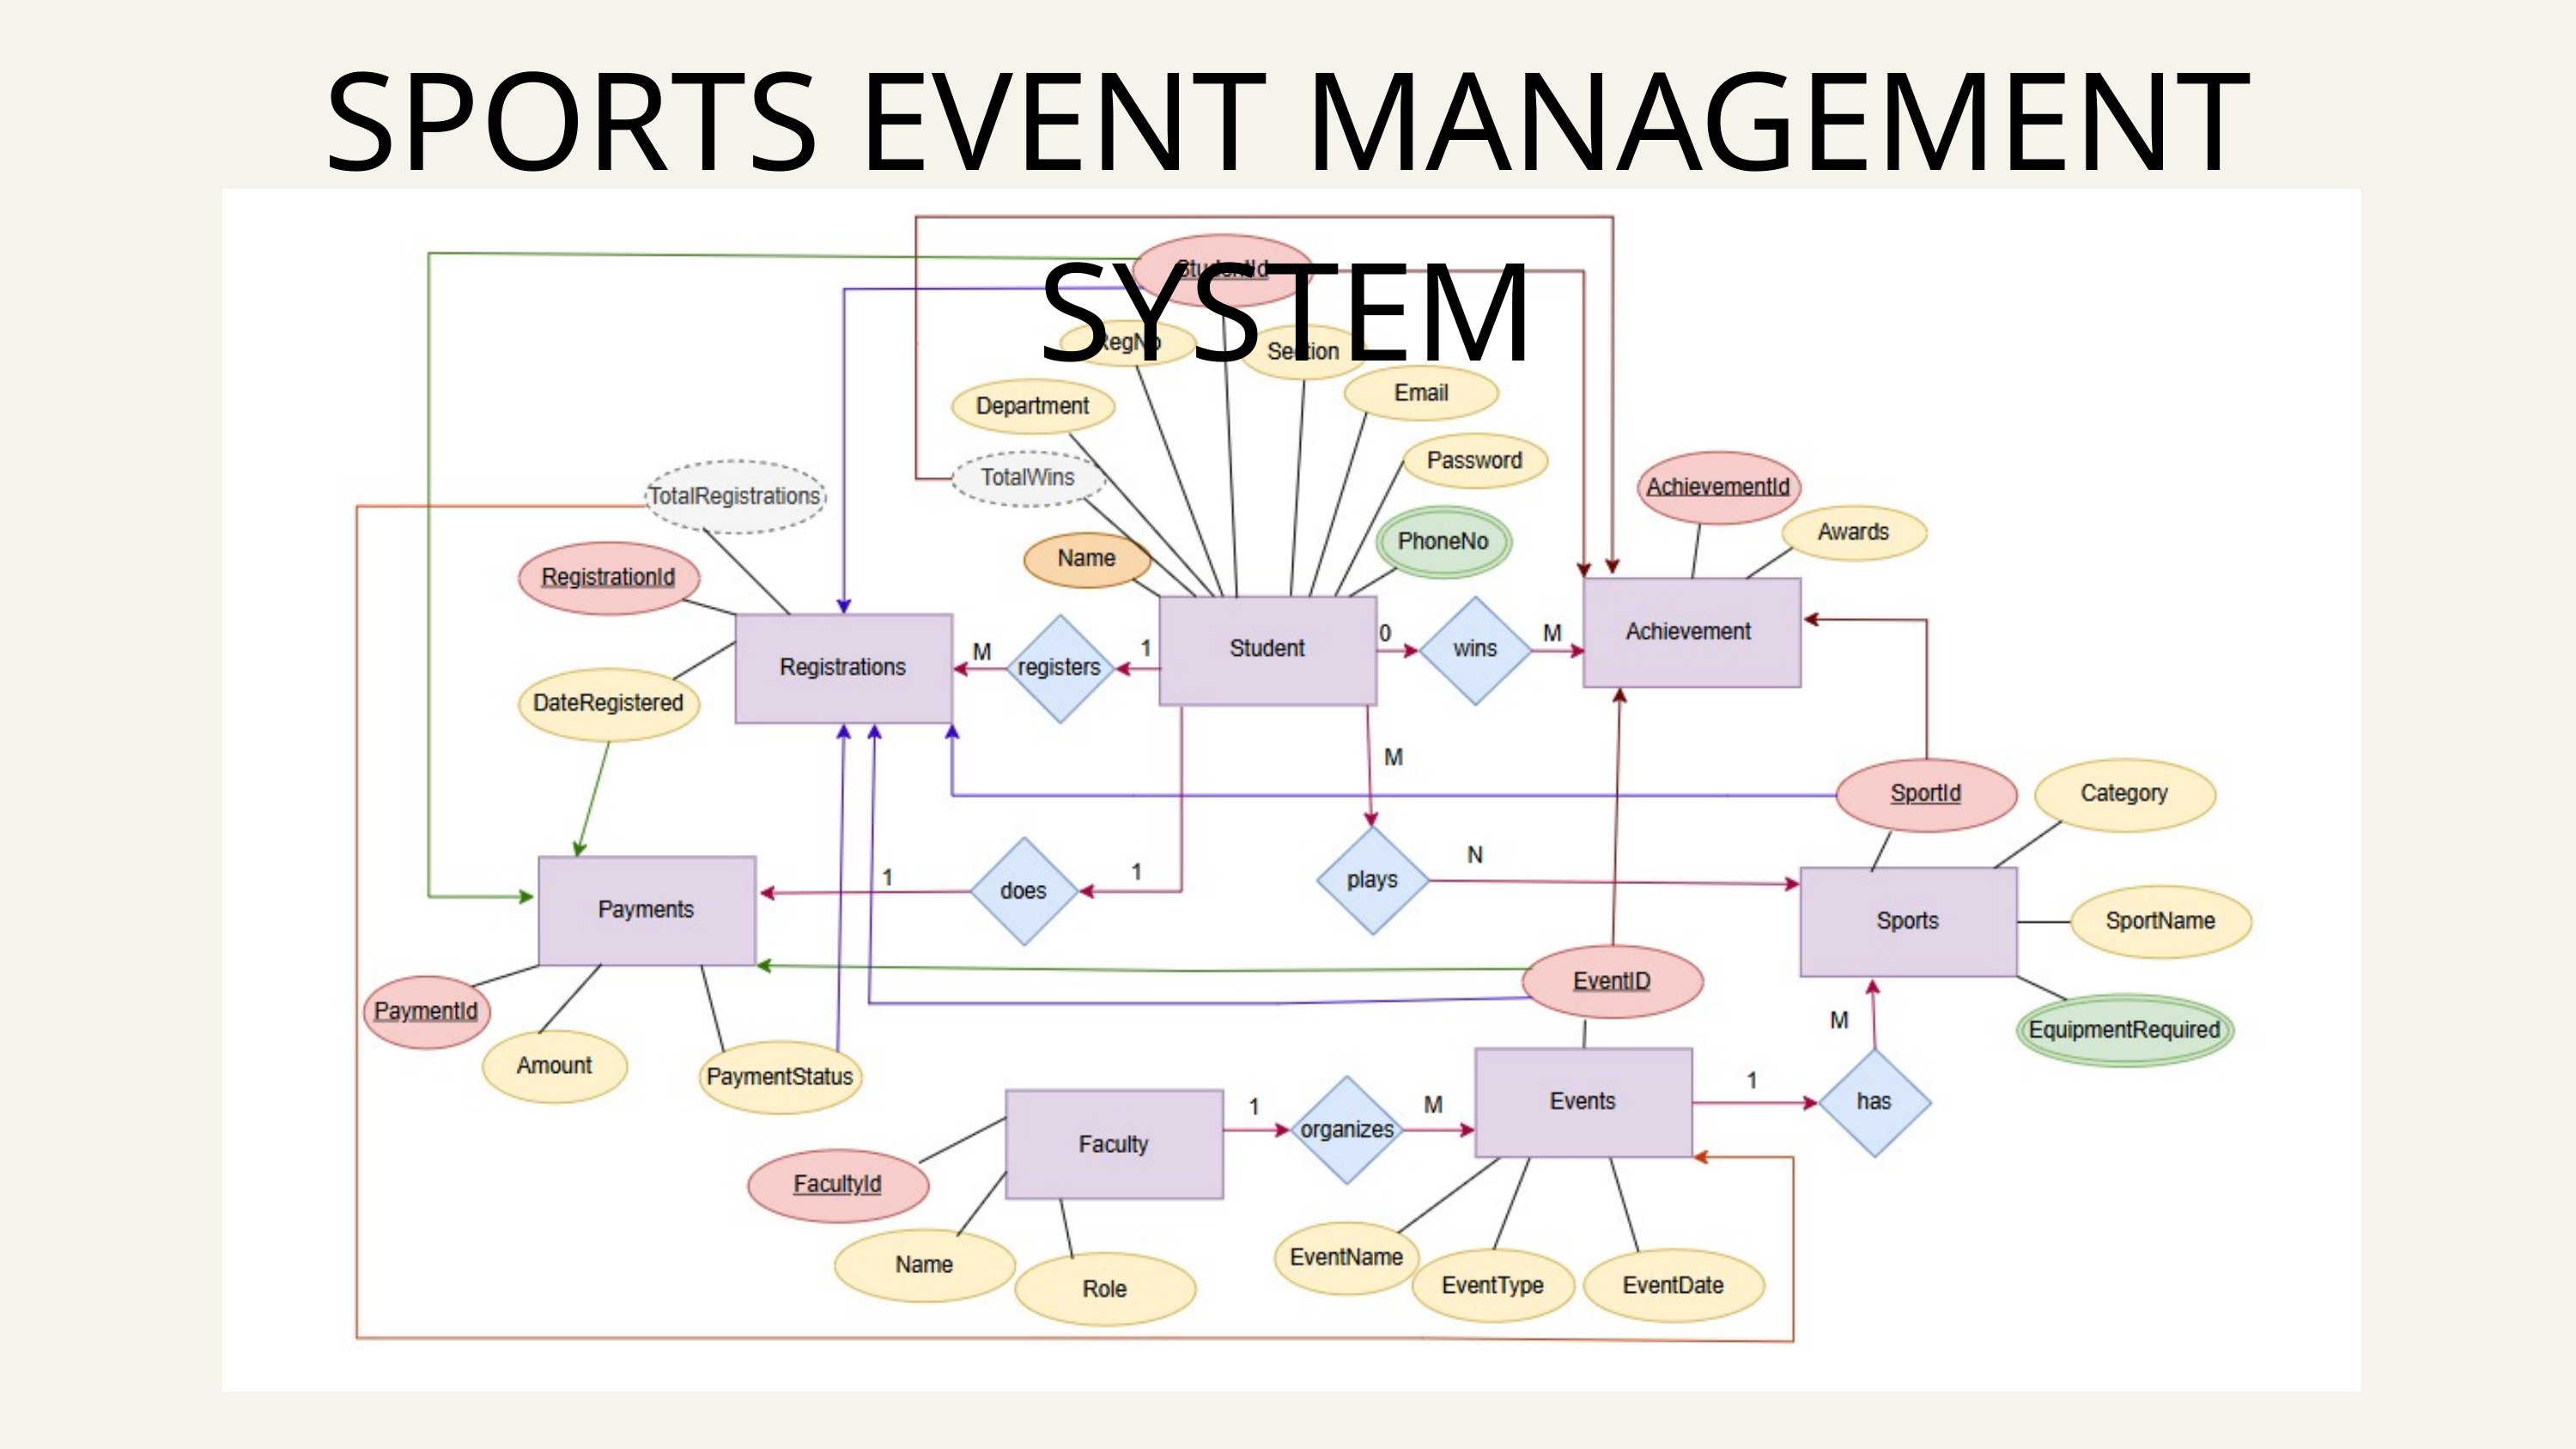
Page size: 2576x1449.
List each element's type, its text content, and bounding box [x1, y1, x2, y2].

text_box SPORTS EVENT MANAGEMENT SYSTEM [144, 7, 2432, 388]
text_box [222, 388, 2361, 1391]
